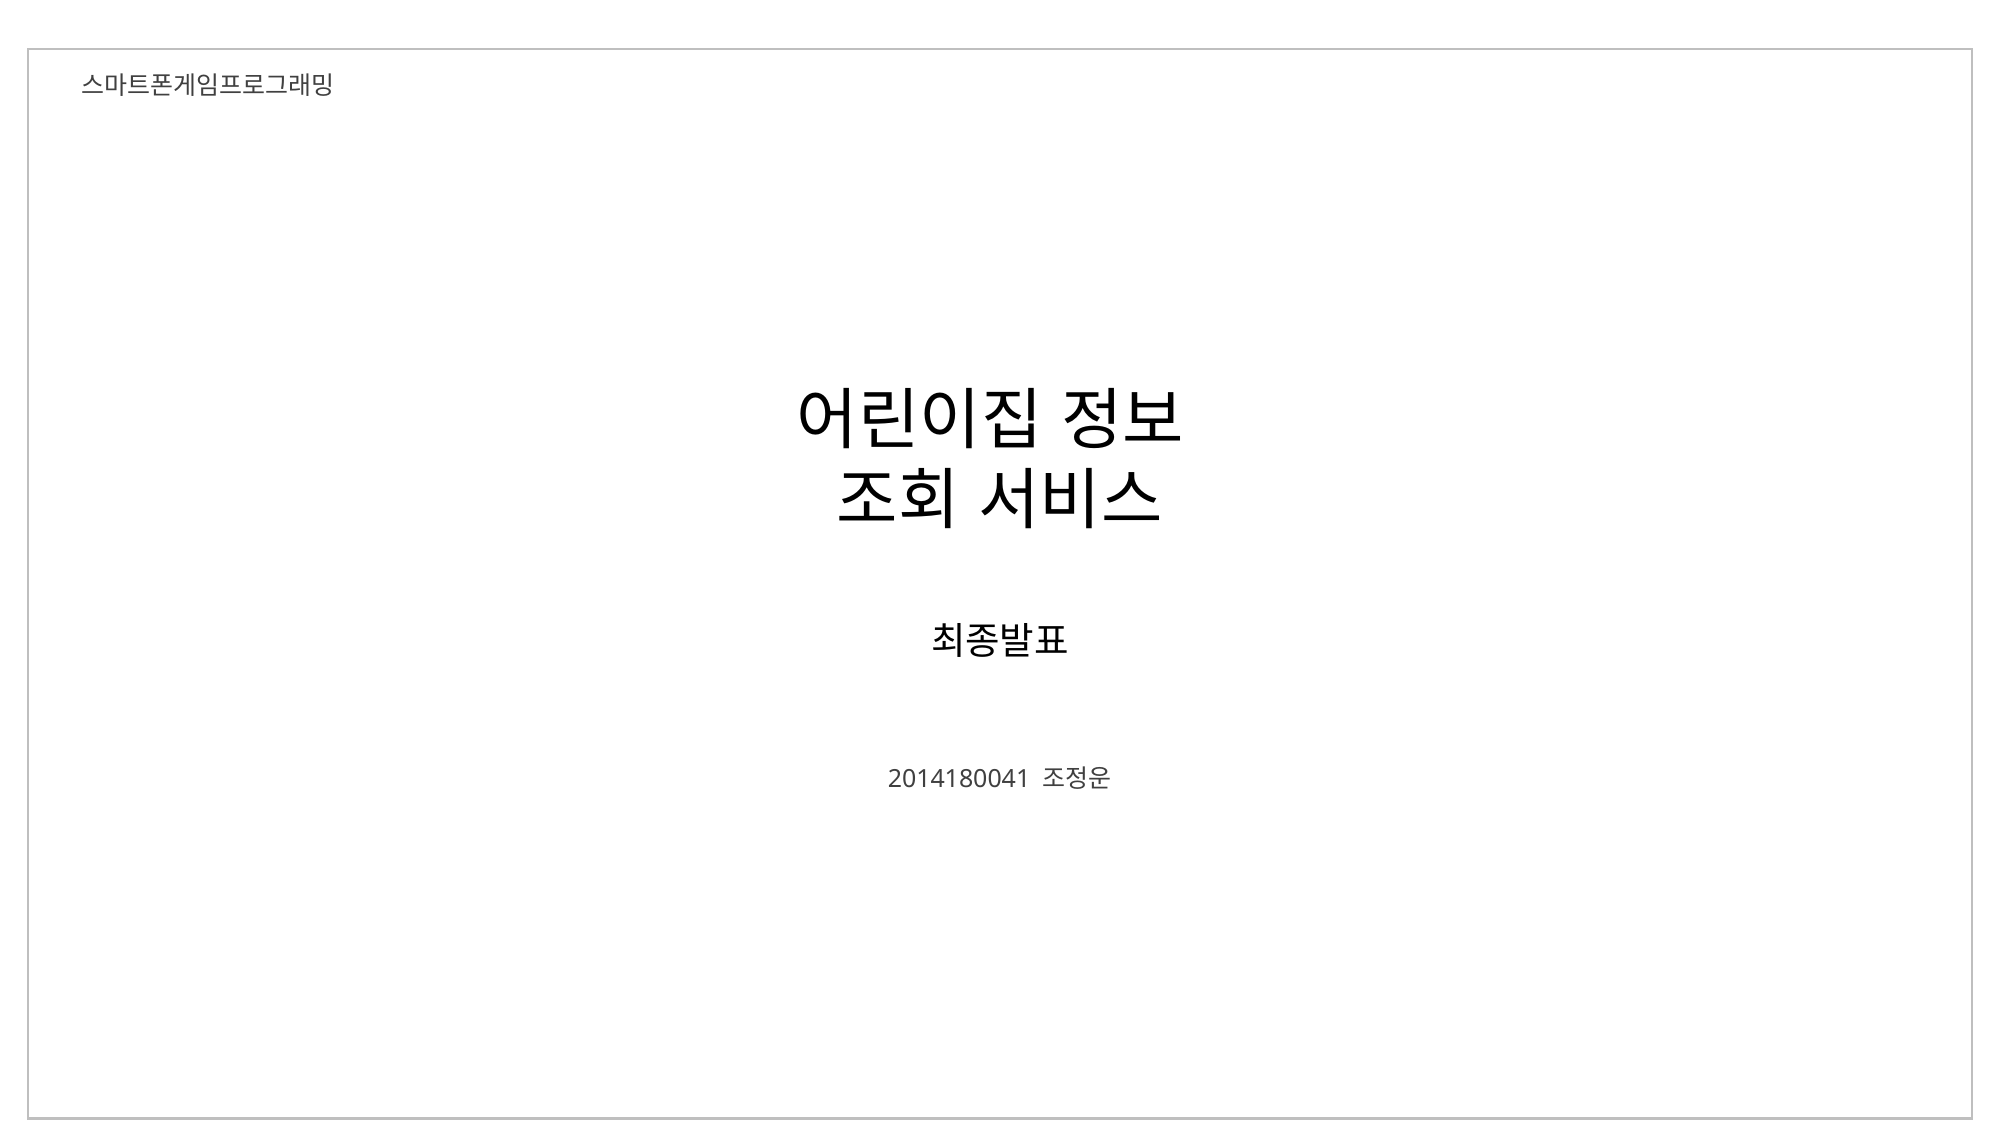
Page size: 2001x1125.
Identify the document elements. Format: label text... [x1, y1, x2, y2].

text_box 스마트폰게임프로그래밍 [67, 61, 350, 107]
text_box 2014180041 조정운 [748, 755, 1252, 801]
text_box [27, 48, 1973, 1120]
text_box 어린이집 정보 조회 서비스 최종발표 [493, 369, 1507, 669]
